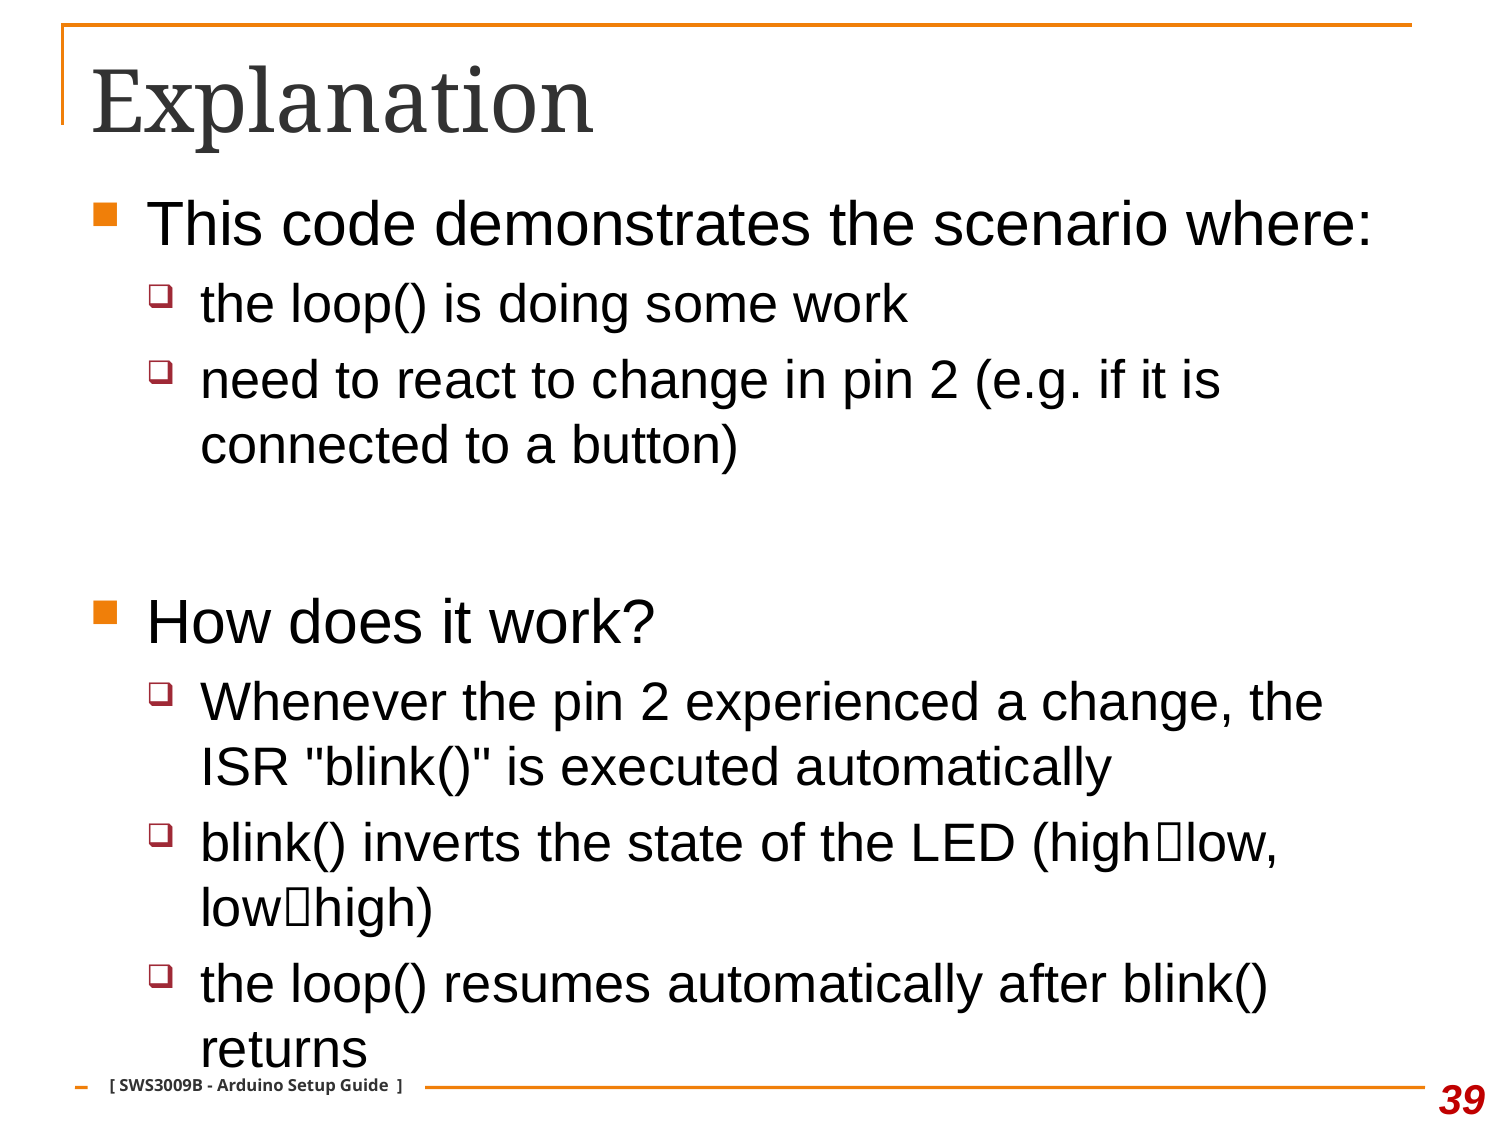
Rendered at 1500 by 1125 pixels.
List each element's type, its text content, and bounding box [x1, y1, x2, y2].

list This code demonstrates the scenario where: the loop() is doing some work need to react to change in pin 2 (e.g. if it is connected to a button) How does it work? Whenever the pin 2 experienced a change, the ISR "blink()" is executed automatically blink() inverts the state of the LED (highlow, lowhigh) the loop() resumes automatically after blink() returns [74, 174, 1426, 1076]
slide_number 39 [1400, 1065, 1500, 1125]
footer [ SWS3009B - Arduino Setup Guide ] [87, 1074, 426, 1101]
title Explanation [74, 37, 1426, 168]
